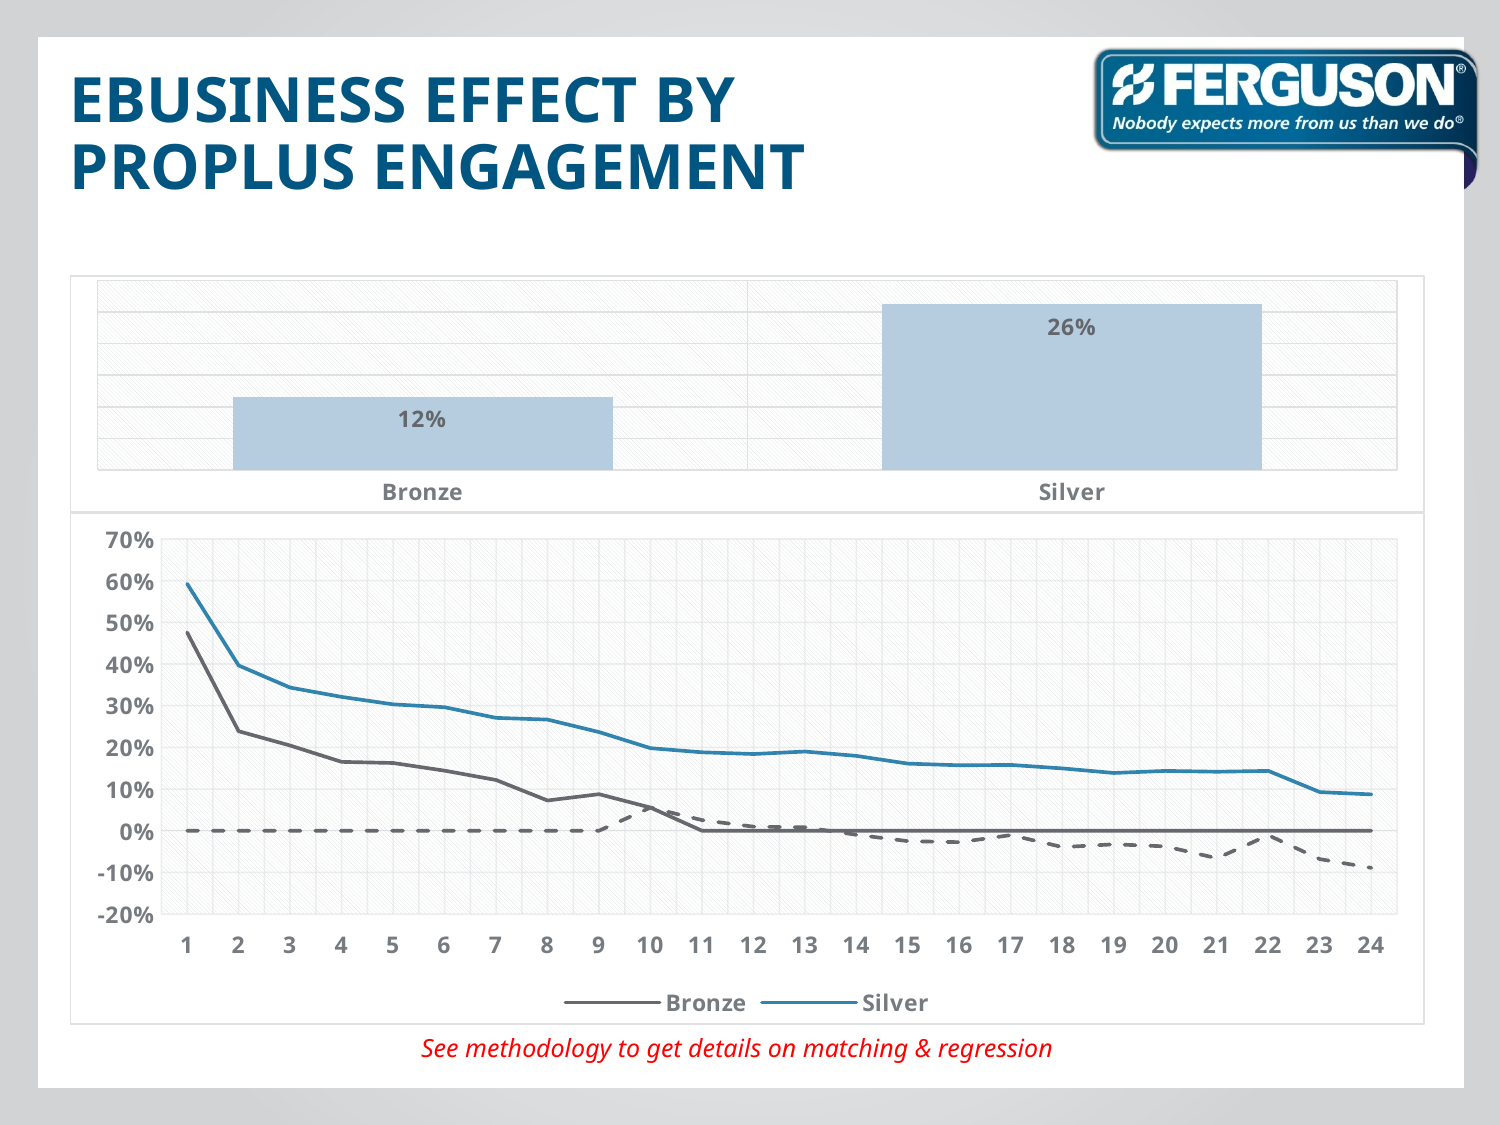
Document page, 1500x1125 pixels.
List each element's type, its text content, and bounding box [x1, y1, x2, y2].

title Ebusiness effect by proplus engagement [69, 68, 1000, 162]
picture [0, 0, 1500, 1125]
chart [69, 274, 1425, 1025]
text_box See methodology to get details on matching & regression [249, 1025, 1225, 1070]
